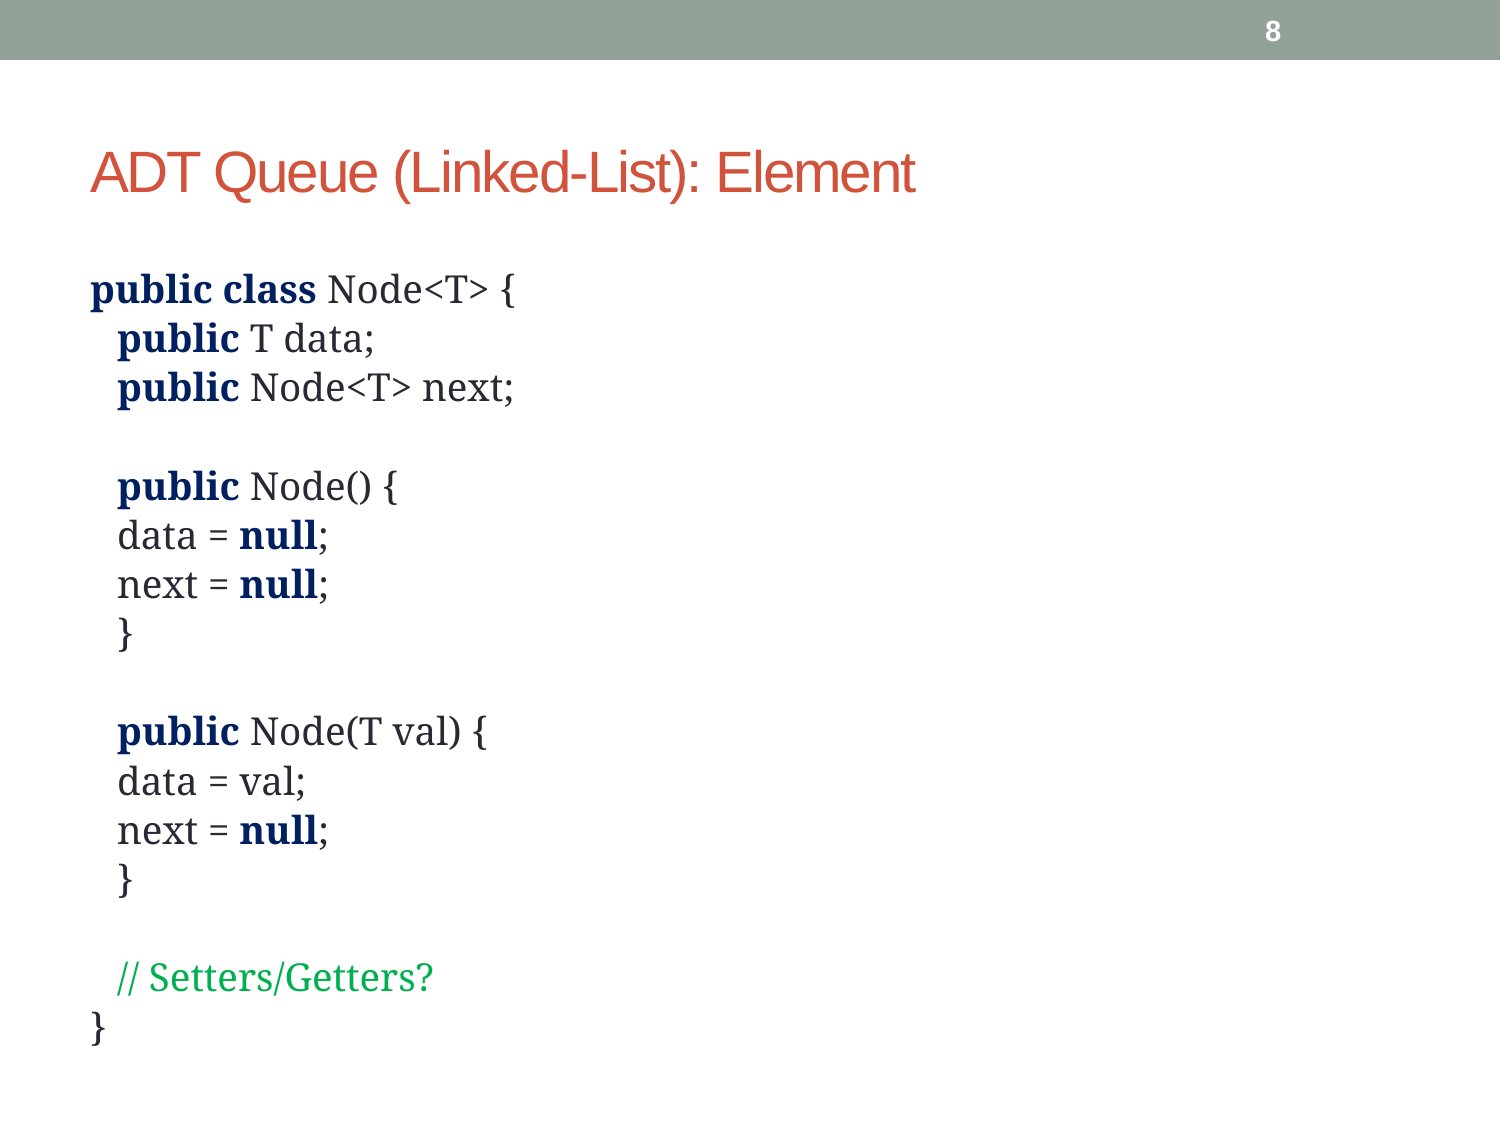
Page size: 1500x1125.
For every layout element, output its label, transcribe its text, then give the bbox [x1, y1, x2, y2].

slide_number 8 [1250, 3, 1425, 57]
title ADT Queue (Linked-List): Element [75, 87, 1425, 250]
list public class Node<T> { public T data; public Node<T> next; public Node() { data = null; next = null; } public Node(T val) { data = val; next = null; } // Setters/Getters? } [75, 262, 1425, 1063]
